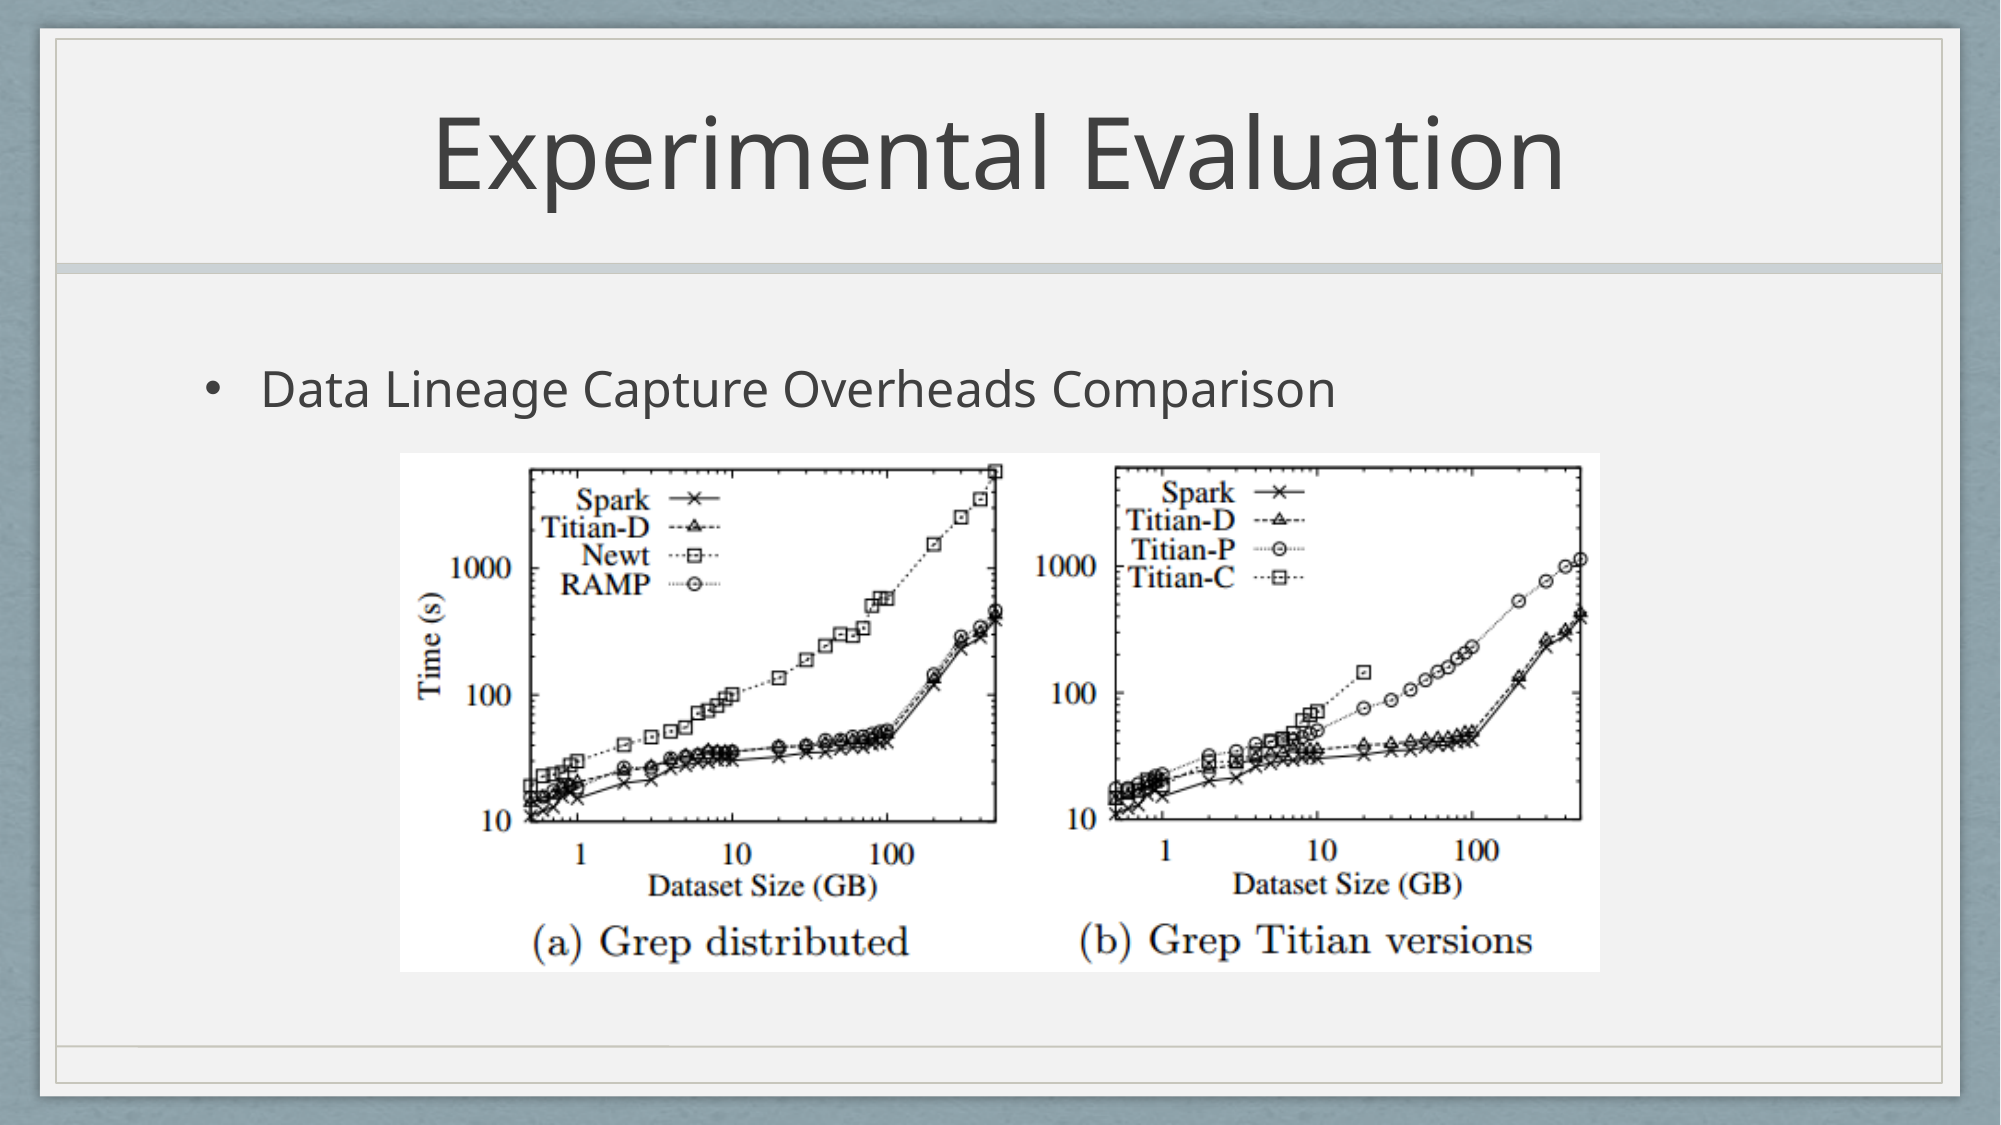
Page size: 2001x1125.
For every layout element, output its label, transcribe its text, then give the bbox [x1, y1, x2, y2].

title Experimental Evaluation [196, 39, 1804, 261]
picture [0, 0, 2001, 1125]
list Data Lineage Capture Overheads Comparison [196, 349, 1804, 996]
